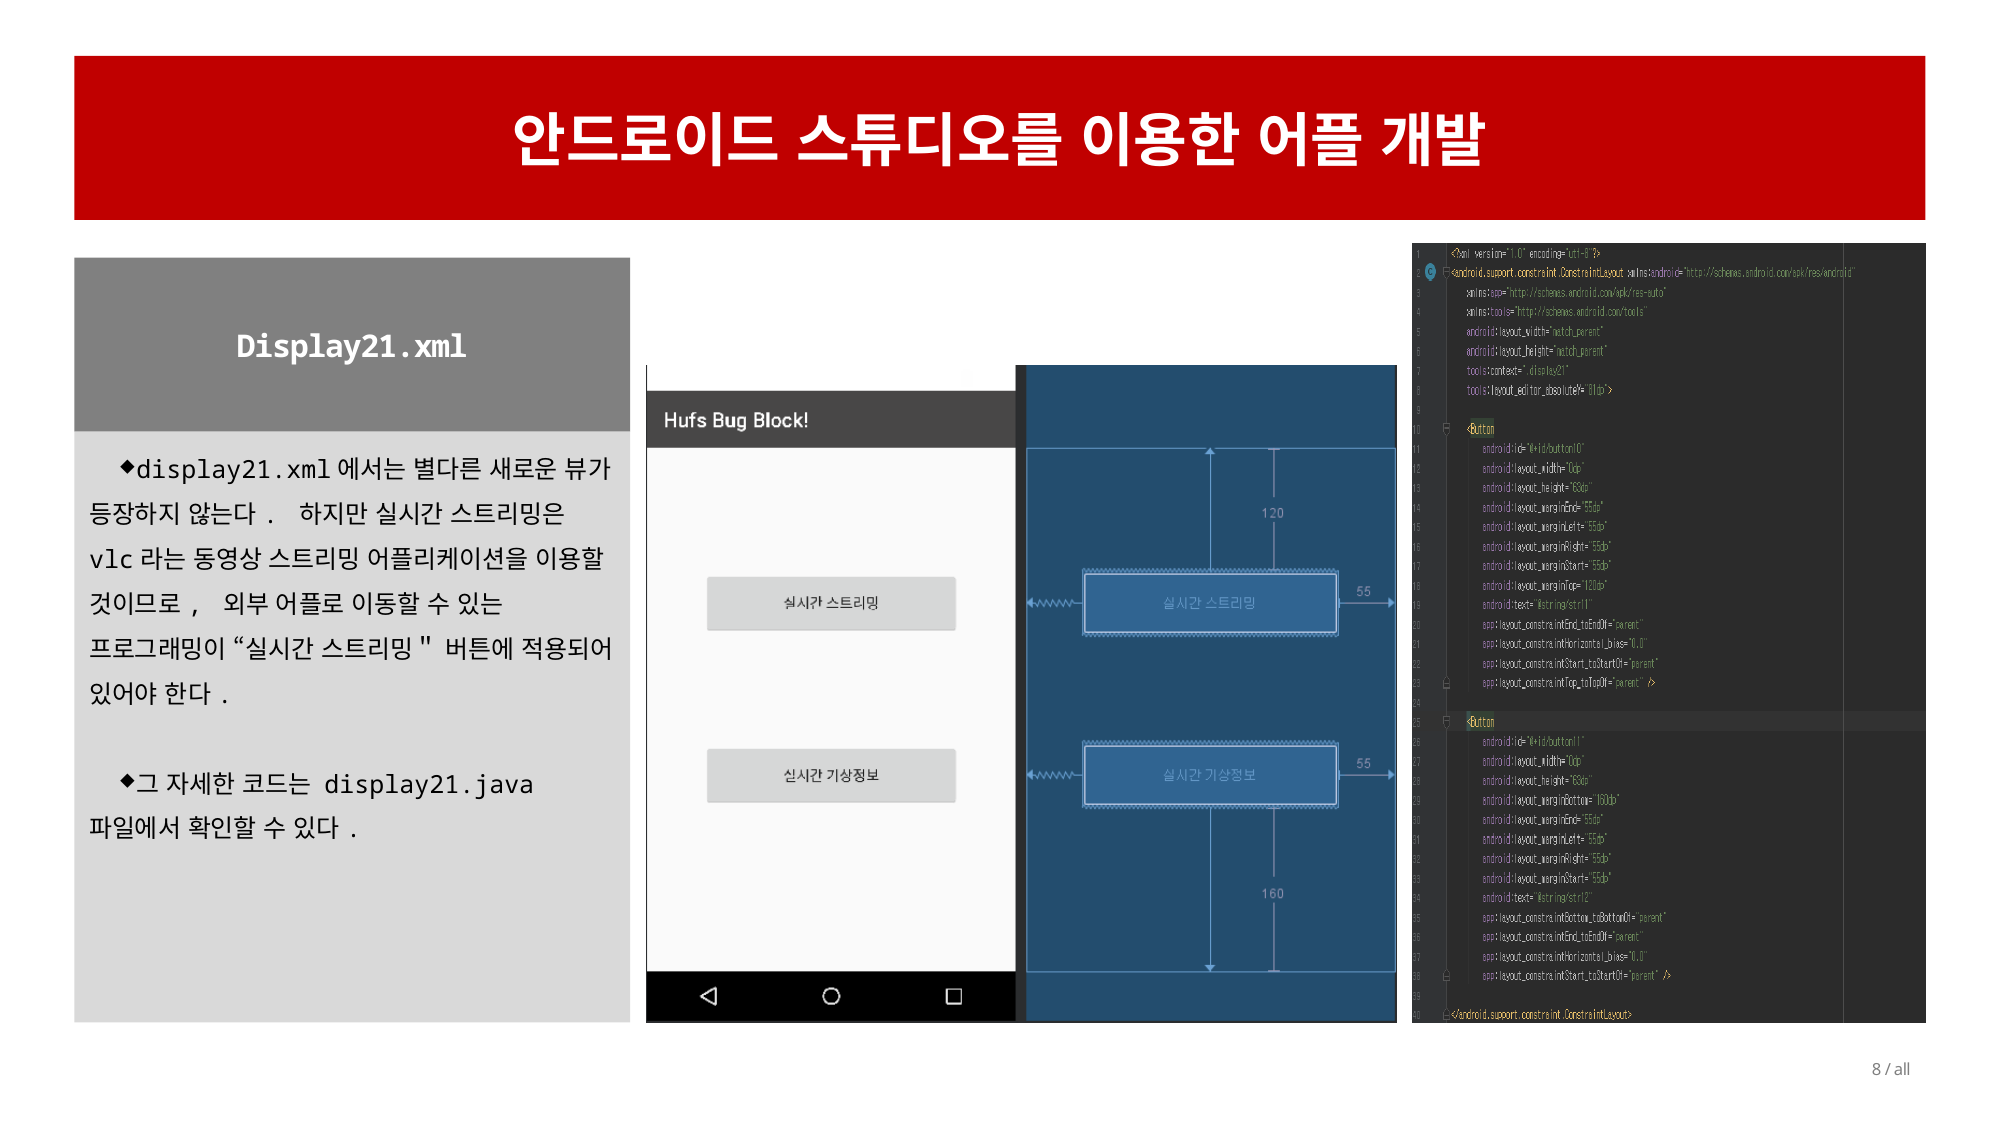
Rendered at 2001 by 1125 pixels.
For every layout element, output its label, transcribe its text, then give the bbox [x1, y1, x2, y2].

text_box 8 / all [1850, 1051, 1926, 1109]
text_box 안드로이드 스튜디오를 이용한 어플 개발 [73, 55, 1926, 221]
picture [646, 365, 1397, 1023]
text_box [74, 257, 631, 1023]
picture [1412, 243, 1926, 1023]
